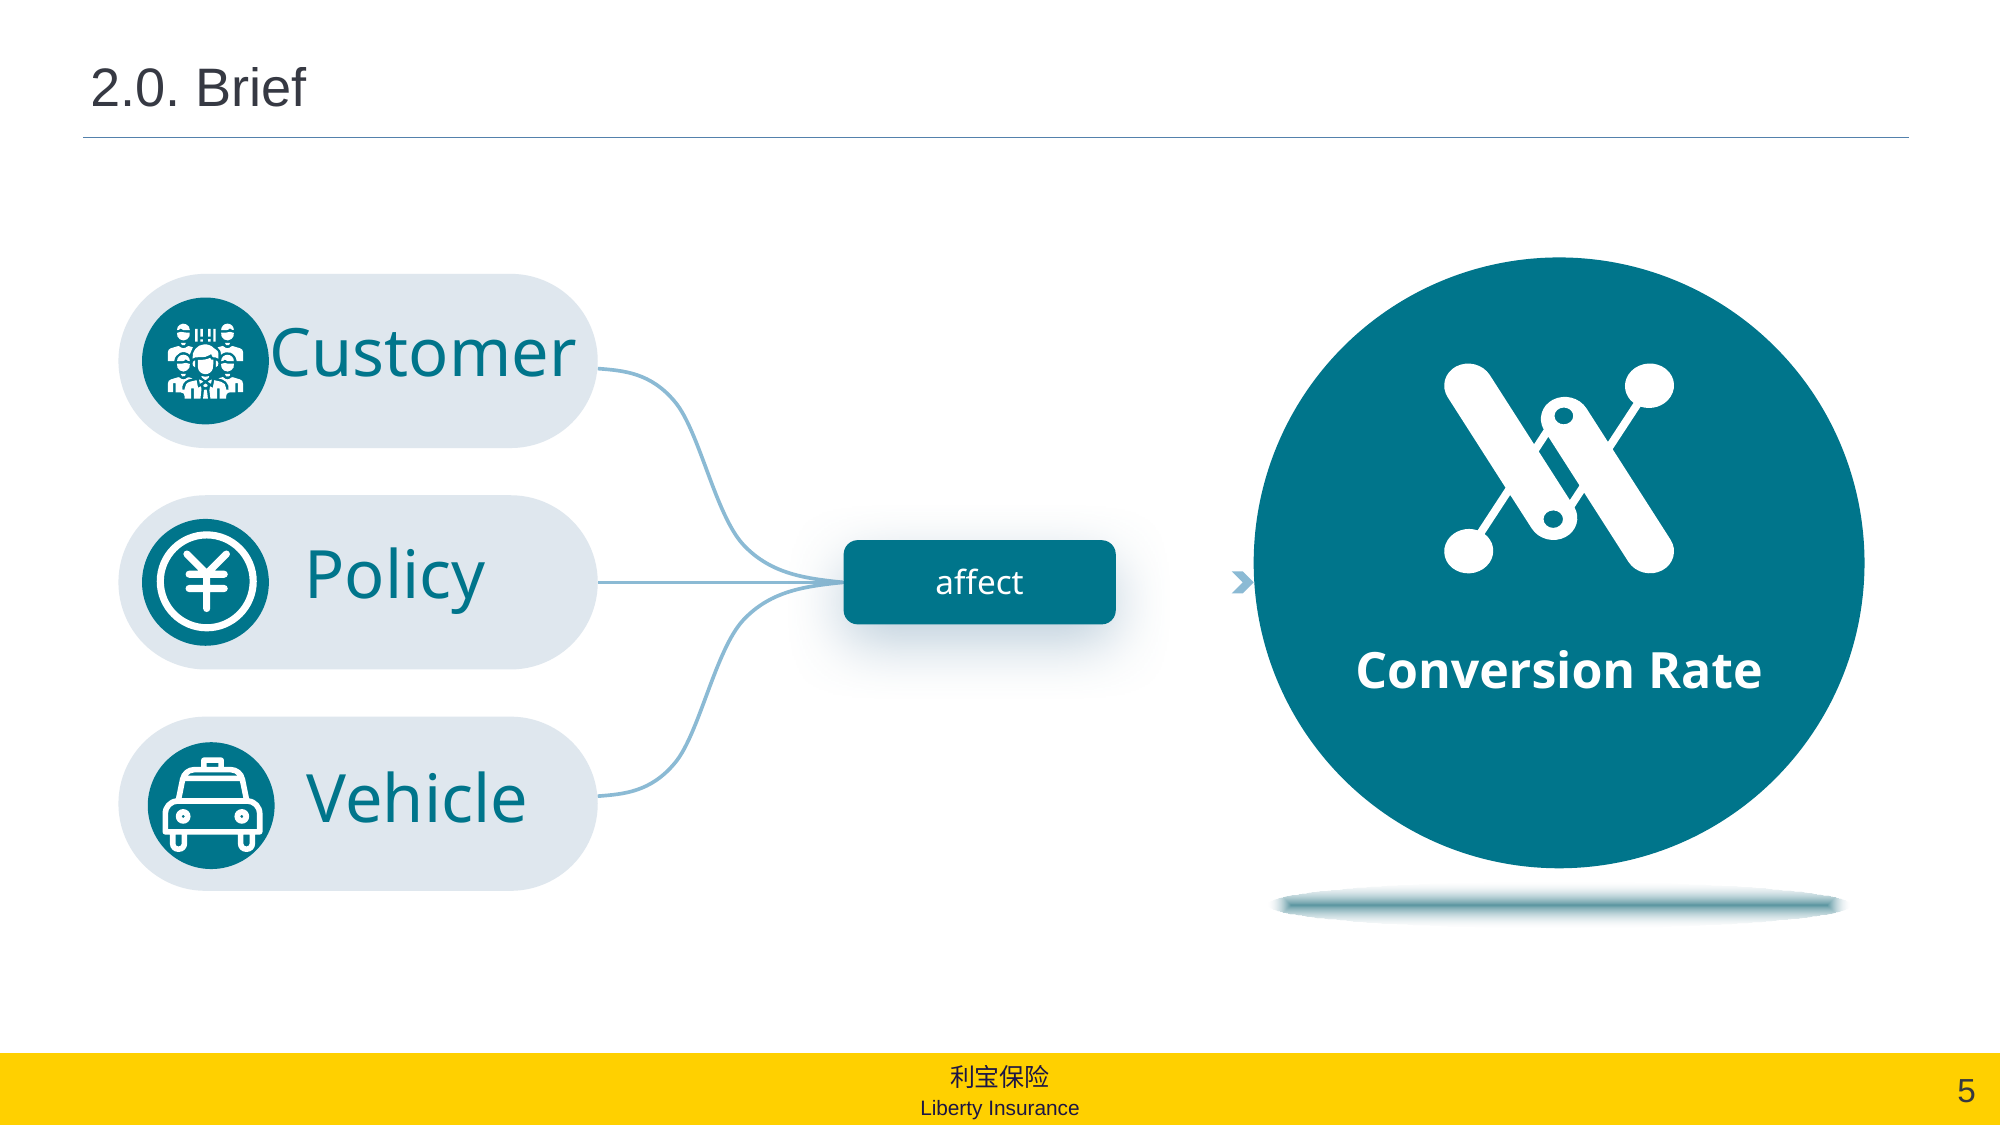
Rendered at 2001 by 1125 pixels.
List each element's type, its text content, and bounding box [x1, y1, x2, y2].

text_box [142, 518, 269, 646]
text_box [597, 592, 820, 797]
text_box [118, 273, 598, 449]
text_box [843, 540, 1116, 625]
text_box [1267, 881, 1851, 928]
text_box [1253, 257, 1865, 869]
text_box [154, 529, 259, 634]
text_box [1442, 361, 1677, 576]
text_box [1231, 571, 1254, 594]
text_box Policy [289, 524, 501, 620]
text_box [147, 742, 275, 870]
text_box affect [920, 553, 1039, 609]
text_box Conversion Rate [1340, 631, 1778, 707]
text_box [160, 755, 265, 855]
title 2.0. Brief [82, 44, 1901, 126]
slide_number 5 [1947, 1062, 1984, 1116]
text_box Vehicle [291, 748, 544, 843]
text_box [118, 716, 598, 891]
text_box [118, 495, 598, 670]
text_box [602, 368, 828, 579]
